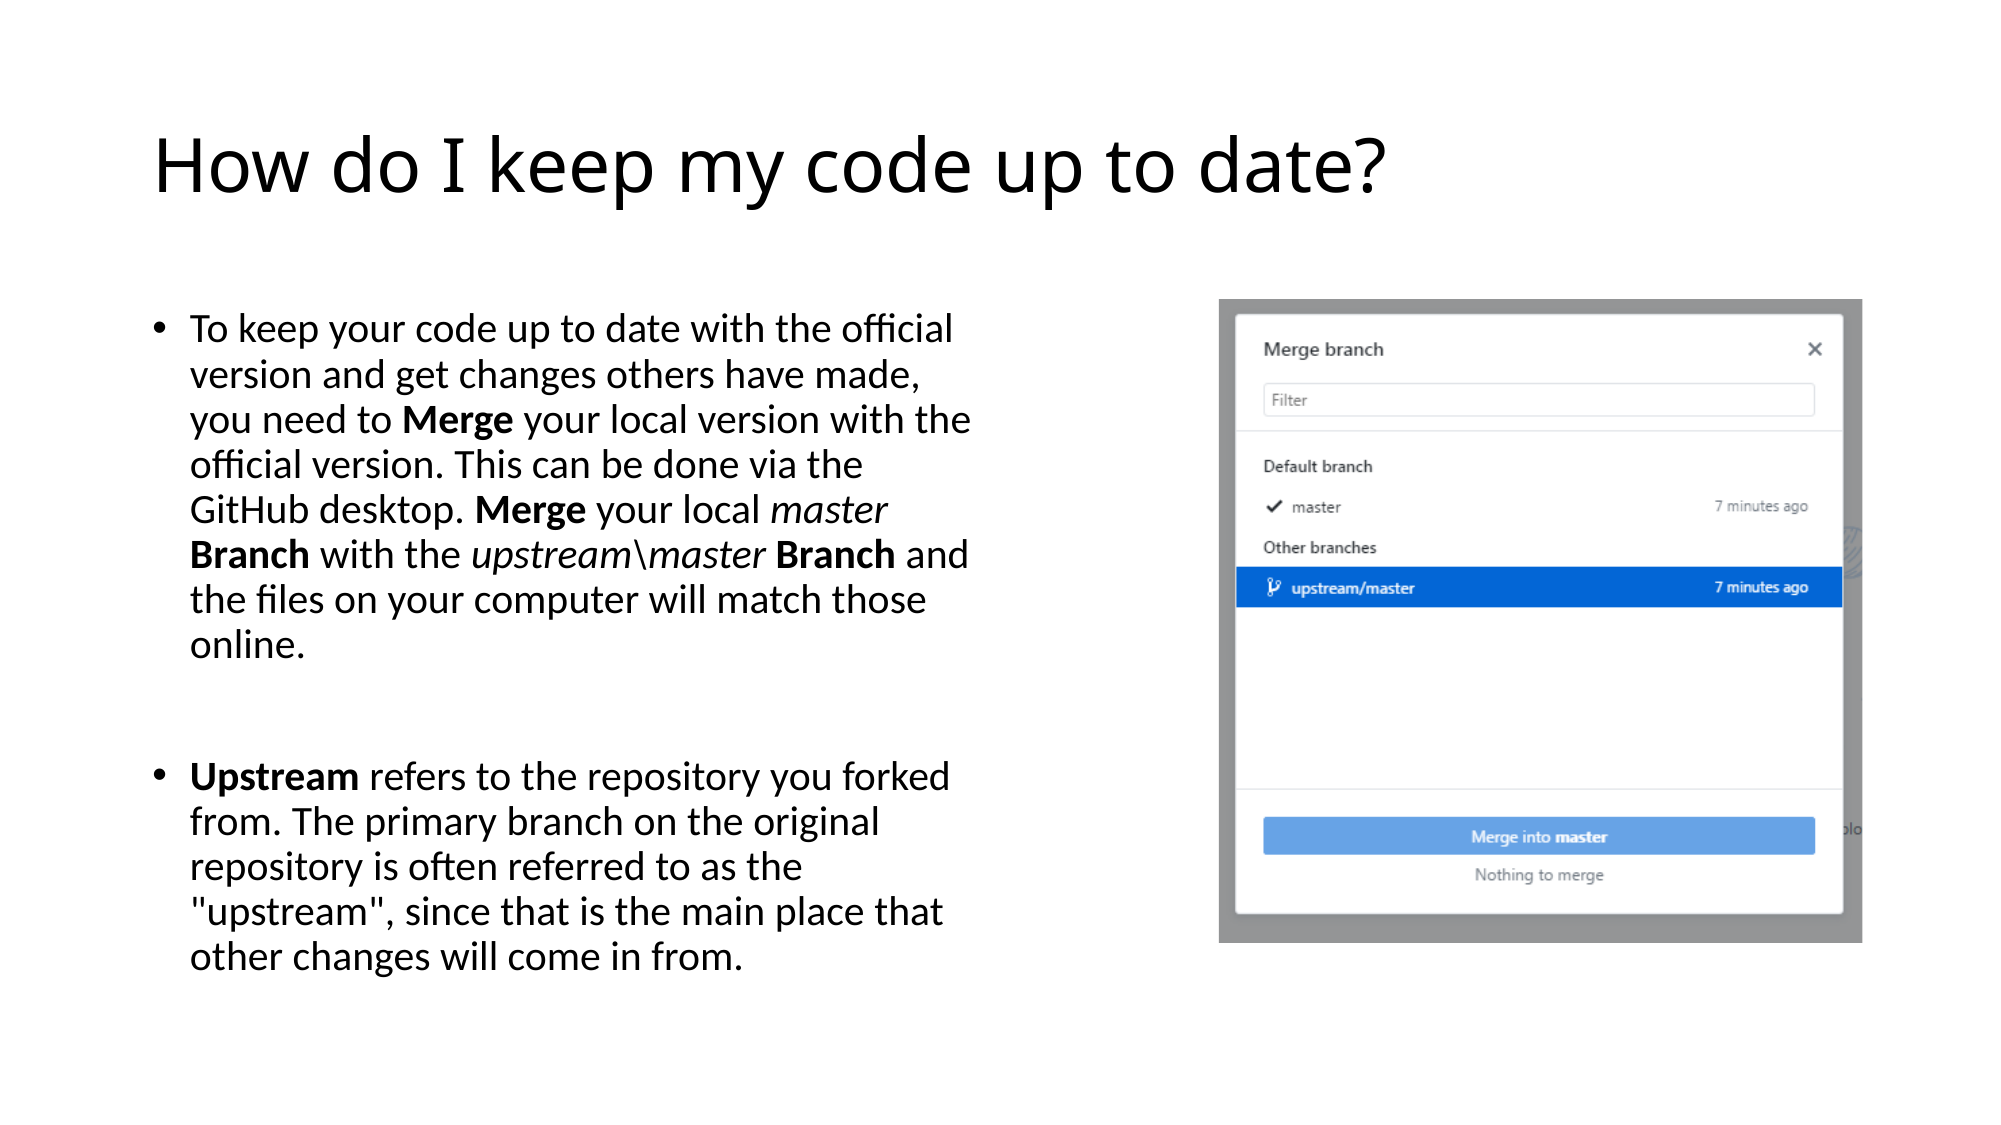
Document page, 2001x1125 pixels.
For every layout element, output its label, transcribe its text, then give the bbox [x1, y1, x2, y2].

picture [1218, 299, 1863, 943]
list To keep your code up to date with the official version and get changes others have made, you need to Merge your local version with the official version. This can be done via the GitHub desktop. Merge your local master Branch with the upstream\master Branch and the files on your computer will match those online. Upstream refers to the repository you forked from. The primary branch on the original repository is often referred to as the "upstream", since that is the main place that other changes will come in from. [137, 299, 988, 1014]
title How do I keep my code up to date? [137, 59, 1863, 278]
